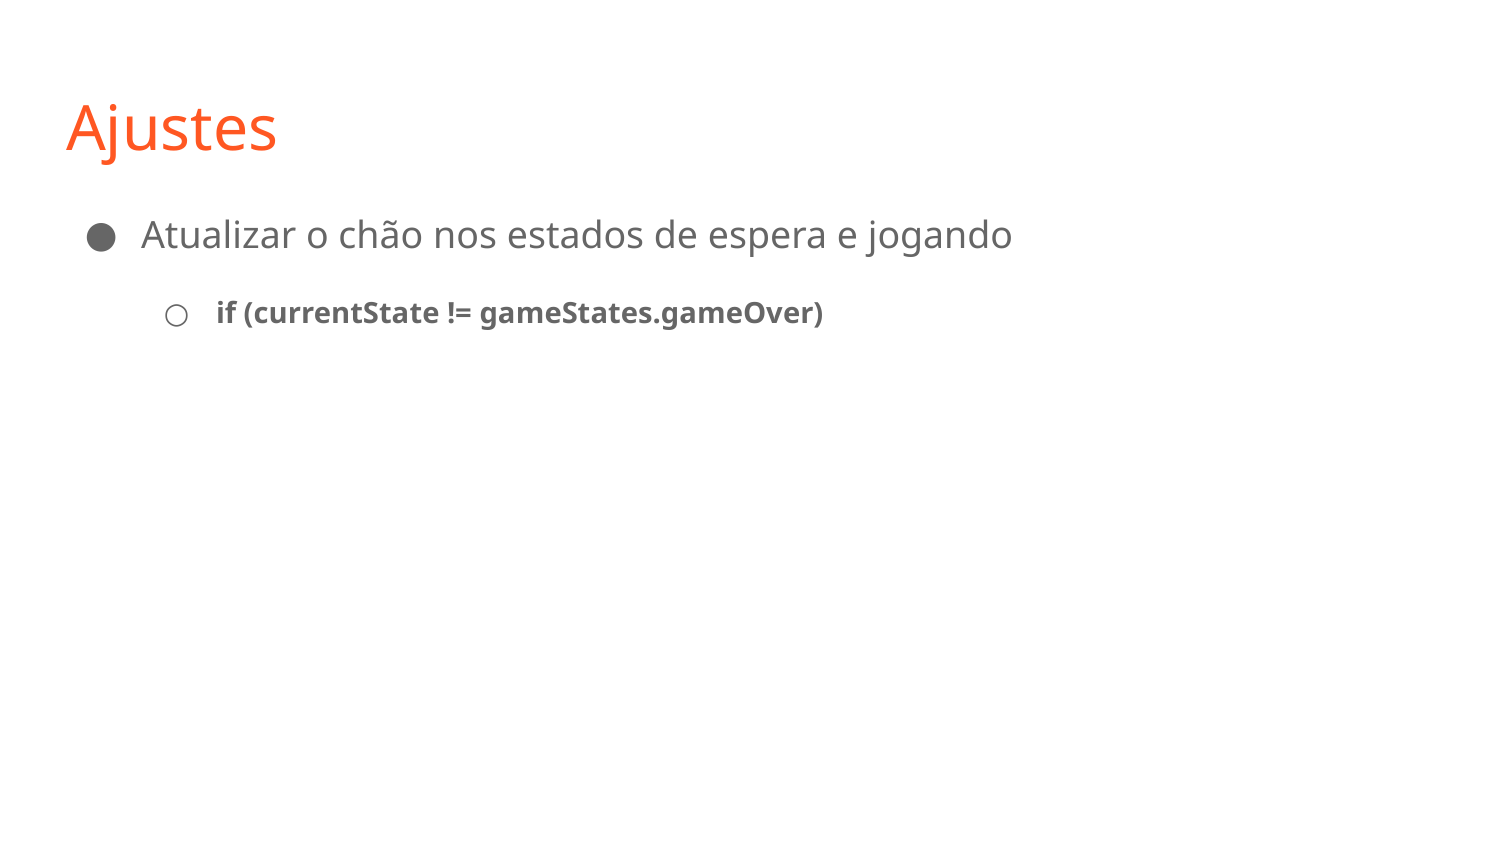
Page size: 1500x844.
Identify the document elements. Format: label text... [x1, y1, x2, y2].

title Ajustes [51, 72, 1449, 167]
list Atualizar o chão nos estados de espera e jogando if (currentState != gameStates.gameOver) [51, 189, 1449, 750]
